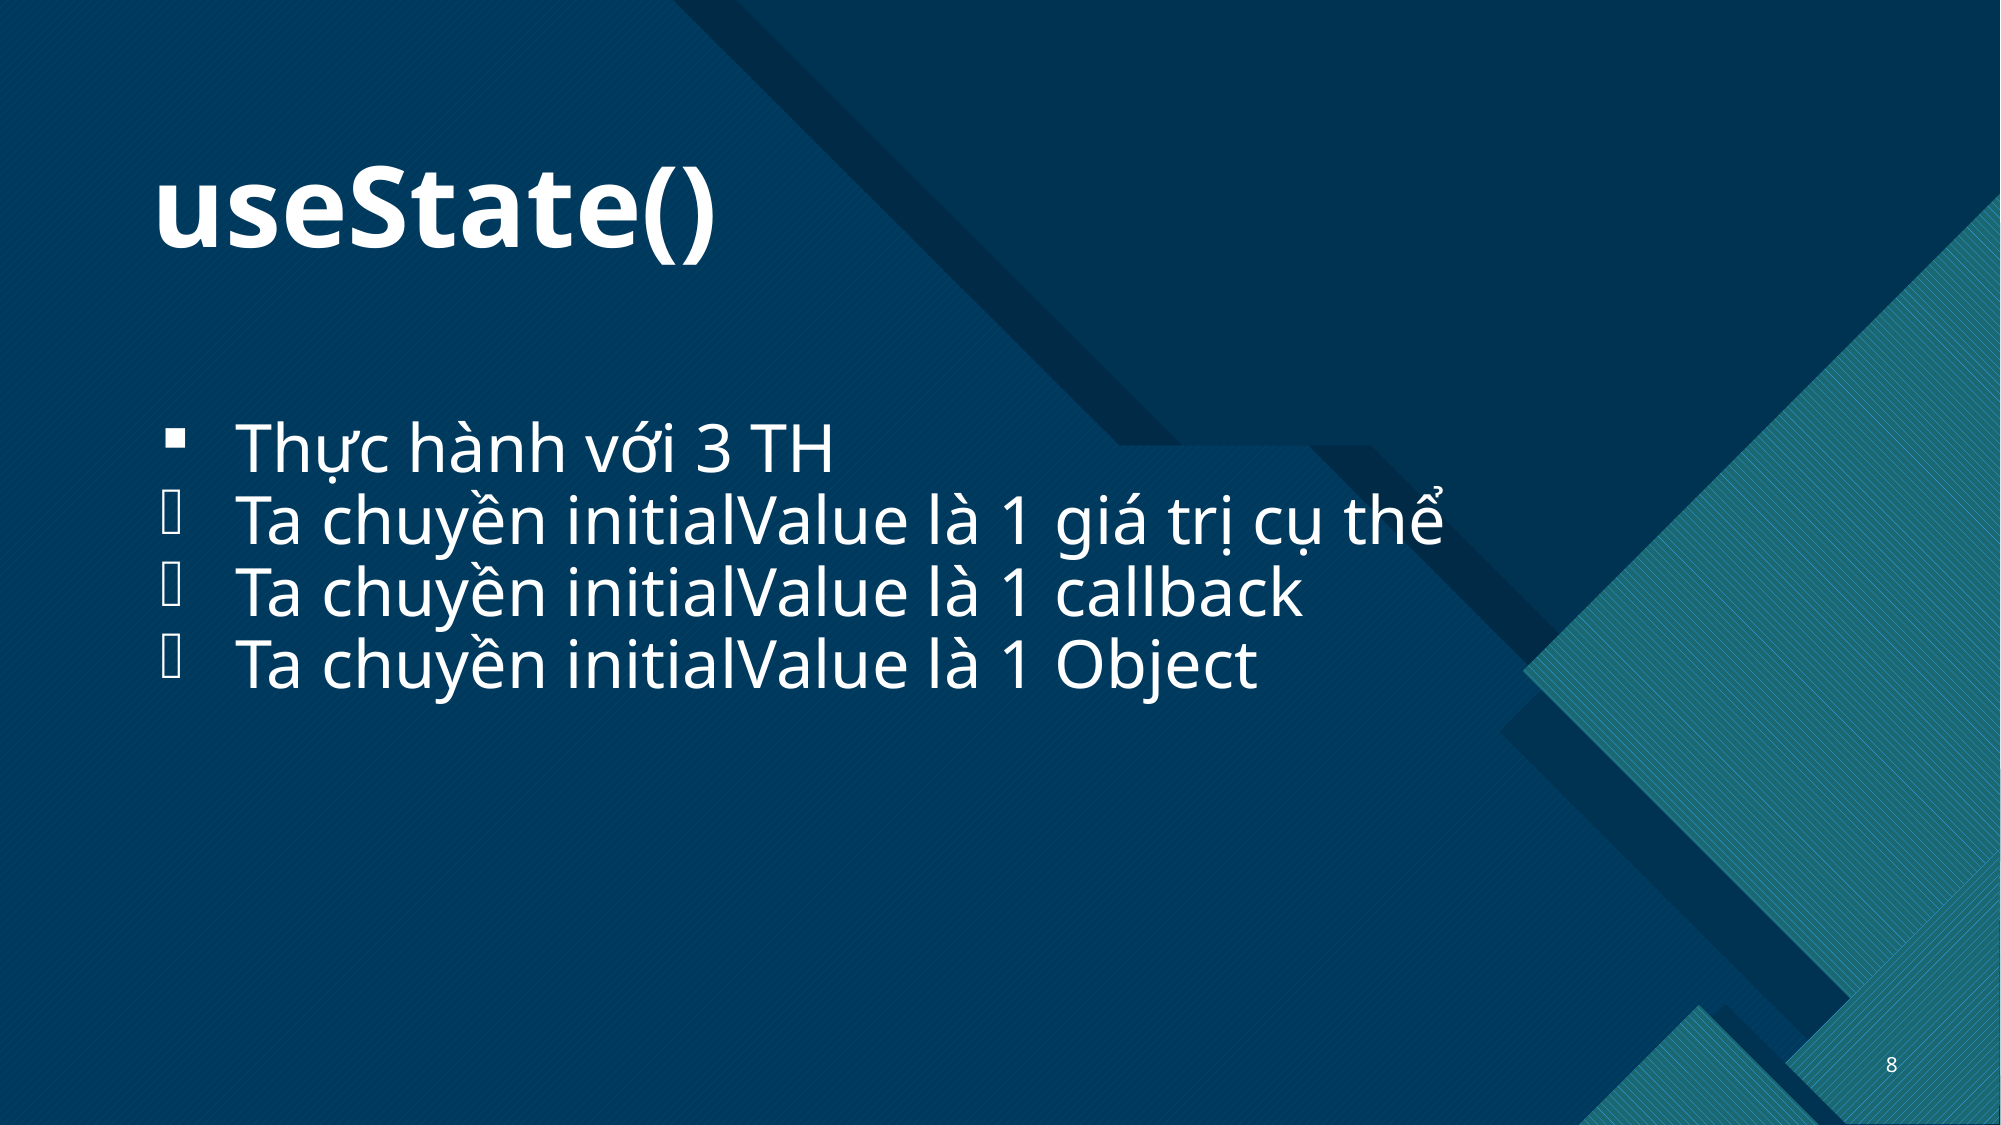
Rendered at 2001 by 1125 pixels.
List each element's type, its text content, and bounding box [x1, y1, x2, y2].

text_box Thực hành với 3 TH Ta chuyền initialValue là 1 giá trị cụ thể Ta chuyền initialValue là 1 callback Ta chuyền initialValue là 1 Object [145, 407, 1985, 496]
title useState() [136, 138, 1413, 279]
text_box Để sử dụng được useReducer chúng ta phải triển khai: + Khởi tạo giá trị state (init state) + Khai báo các action + Khai báo hàm để thực thì các action + Dispatch để kích hoạt các action [1523, 522, 2001, 1064]
slide_number 8 [1845, 1035, 1913, 1096]
